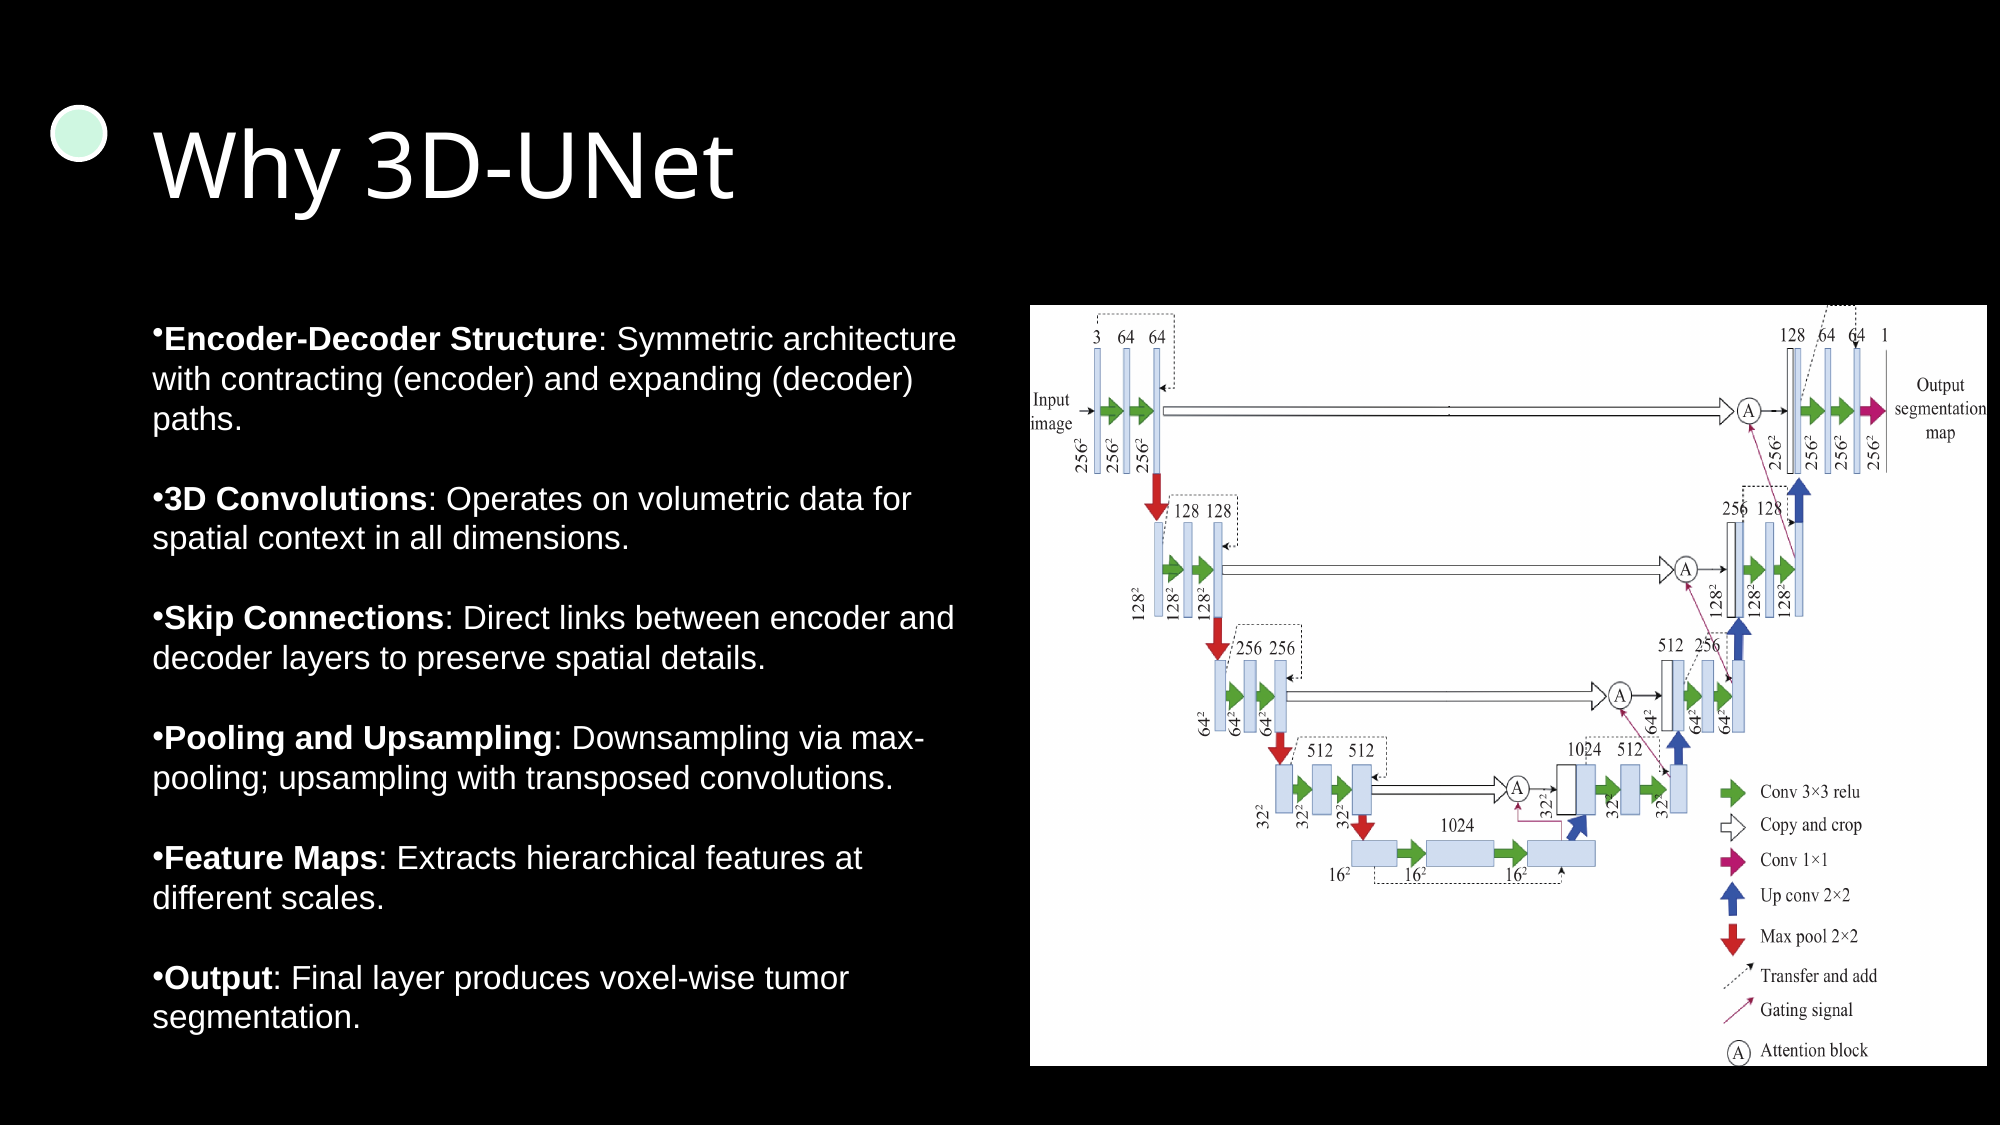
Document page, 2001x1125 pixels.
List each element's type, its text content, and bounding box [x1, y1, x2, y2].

list Encoder-Decoder Structure: Symmetric architecture with contracting (encoder) and expanding (decoder) paths. 3D Convolutions: Operates on volumetric data for spatial context in all dimensions. Skip Connections: Direct links between encoder and decoder layers to preserve spatial details. Pooling and Upsampling: Downsampling via max-pooling; upsampling with transposed convolutions. Feature Maps: Extracts hierarchical features at different scales. Output: Final layer produces voxel-wise tumor segmentation. [137, 269, 1000, 1044]
picture [1030, 305, 1987, 1066]
title Why 3D-UNet [137, 59, 1863, 278]
